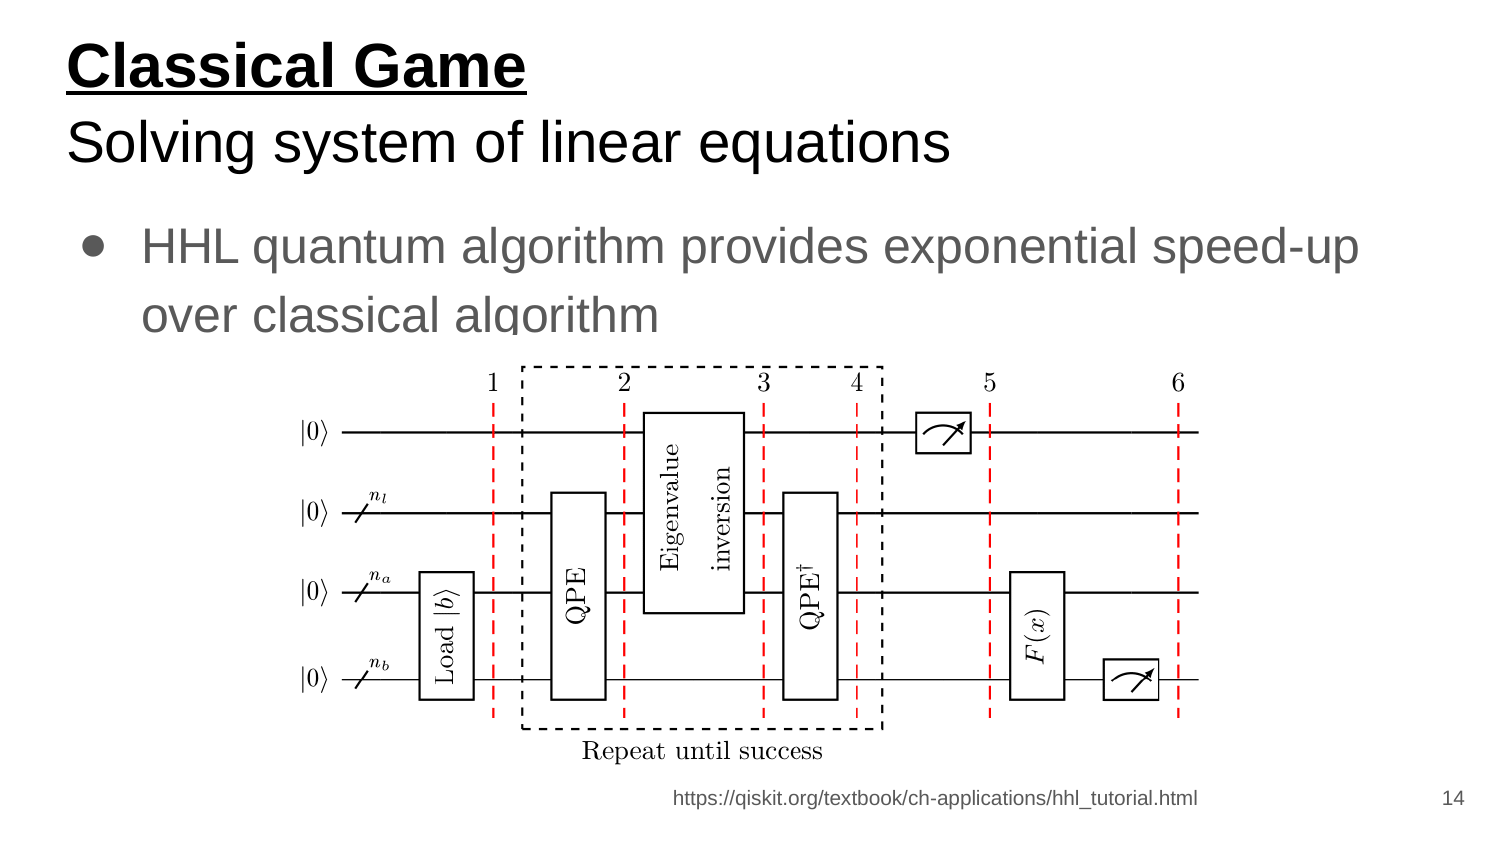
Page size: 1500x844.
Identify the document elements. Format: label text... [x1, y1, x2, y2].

list HHL quantum algorithm provides exponential speed-up over classical algorithm [51, 189, 1449, 750]
text_box https://qiskit.org/textbook/ch-applications/hhl_tutorial.html [657, 784, 1216, 825]
slide_number ‹#› [1389, 764, 1480, 830]
picture [283, 335, 1216, 778]
title Classical Game Solving system of linear equations [51, 10, 1449, 182]
